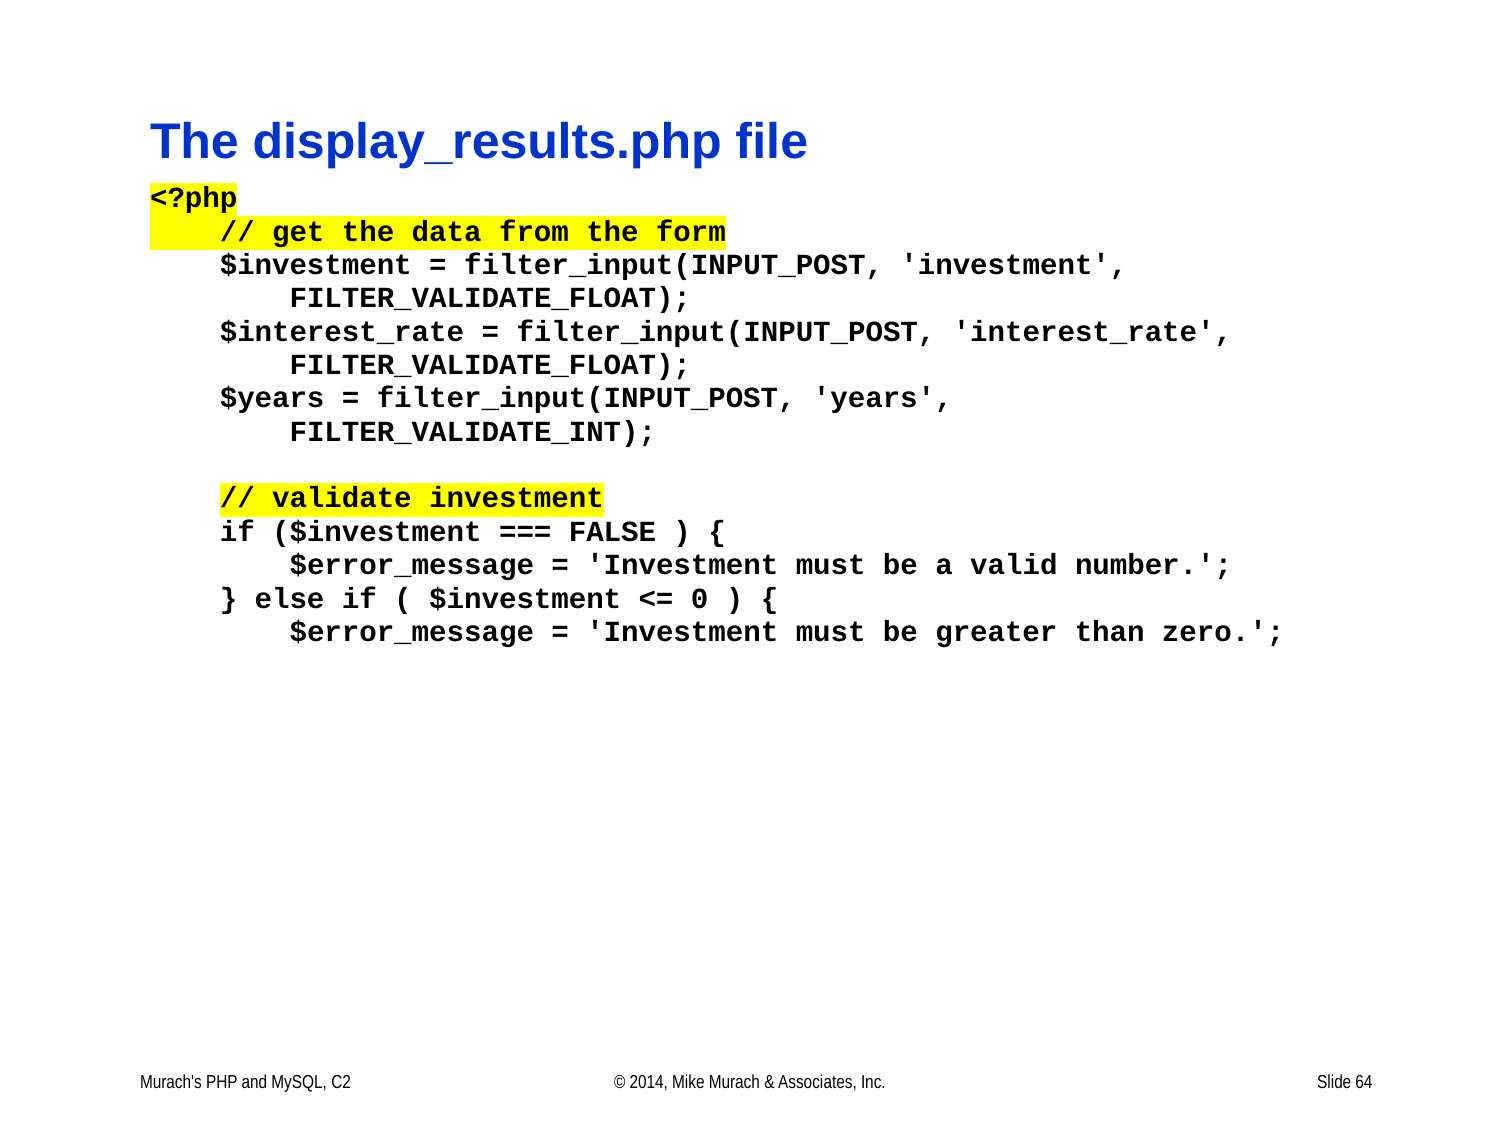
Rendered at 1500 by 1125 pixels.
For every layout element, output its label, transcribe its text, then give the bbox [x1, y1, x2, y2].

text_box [149, 182, 1345, 1026]
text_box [149, 112, 1128, 183]
footer © 2014, Mike Murach & Associates, Inc. [474, 1034, 1025, 1100]
slide_number Slide 64 [1074, 1025, 1388, 1100]
slide_number Murach's PHP and MySQL, C2 [125, 1025, 450, 1100]
